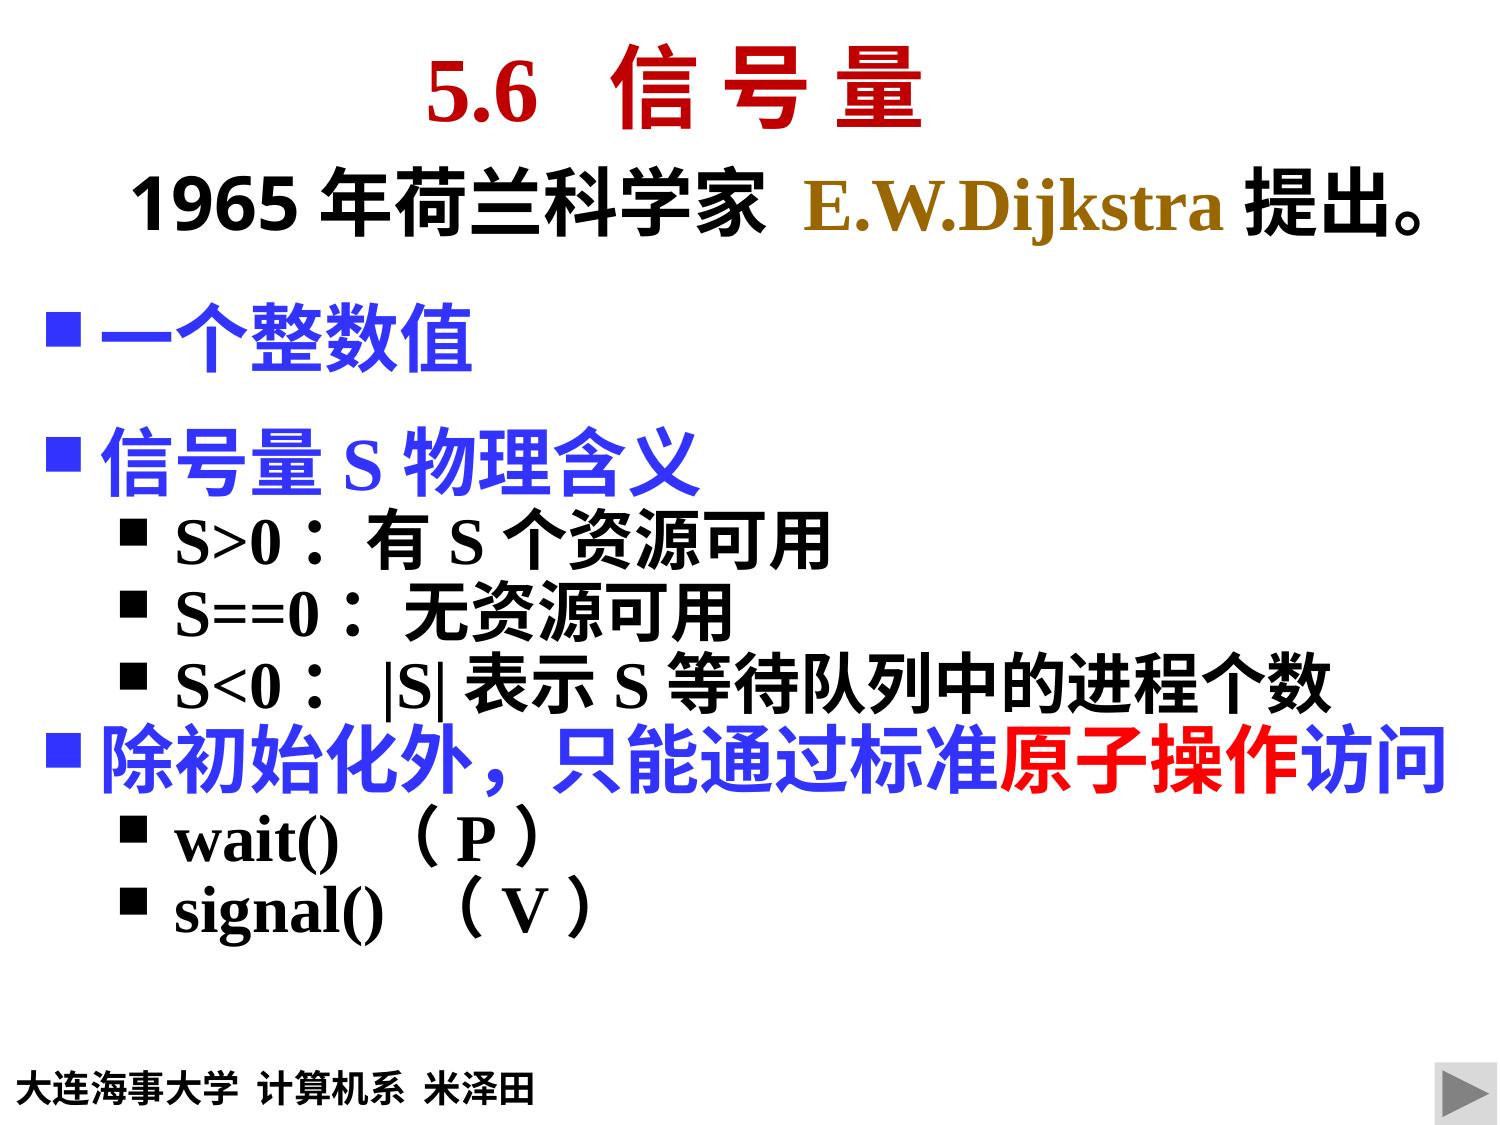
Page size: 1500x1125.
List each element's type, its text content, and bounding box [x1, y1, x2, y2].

text_box 1965年荷兰科学家 E.W.Dijkstra提出。 [100, 158, 1497, 254]
text_box [1434, 1062, 1498, 1125]
text_box 信号量S物理含义 S>0：有S个资源可用 S==0：无资源可用 S<0：|S|表示S等待队列中的进程个数 除初始化外，只能通过标准原子操作访问 wait() （P） signal() （V） [26, 418, 1497, 1011]
text_box 大连海事大学 计算机系 米泽田 [0, 1049, 620, 1125]
text_box 一个整数值 [26, 293, 1326, 390]
text_box 5.6 信 号 量 [410, 0, 1090, 147]
